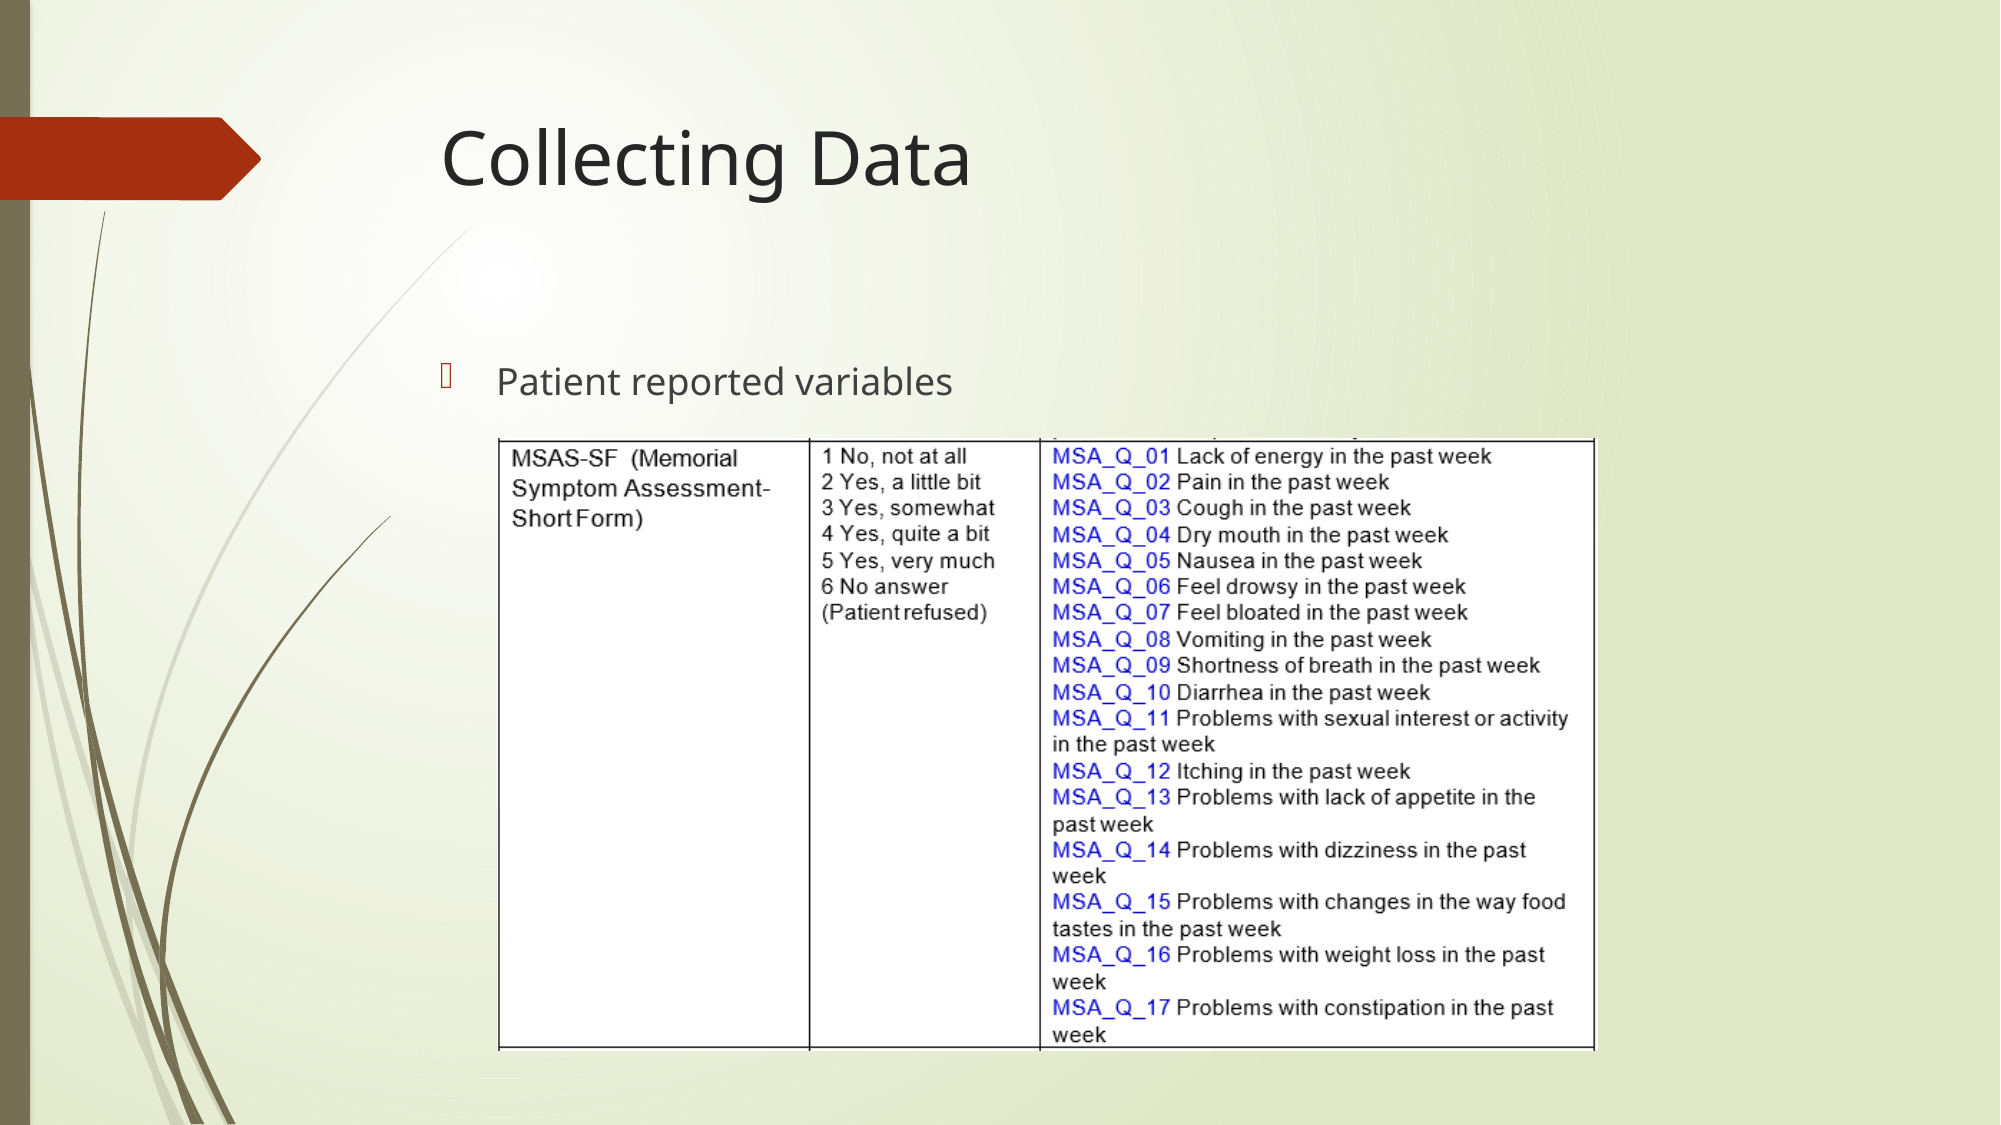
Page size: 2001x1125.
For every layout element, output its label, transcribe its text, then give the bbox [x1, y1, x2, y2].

picture [497, 438, 1598, 1052]
title Collecting Data [425, 102, 1888, 313]
list Patient reported variables [424, 350, 1888, 970]
